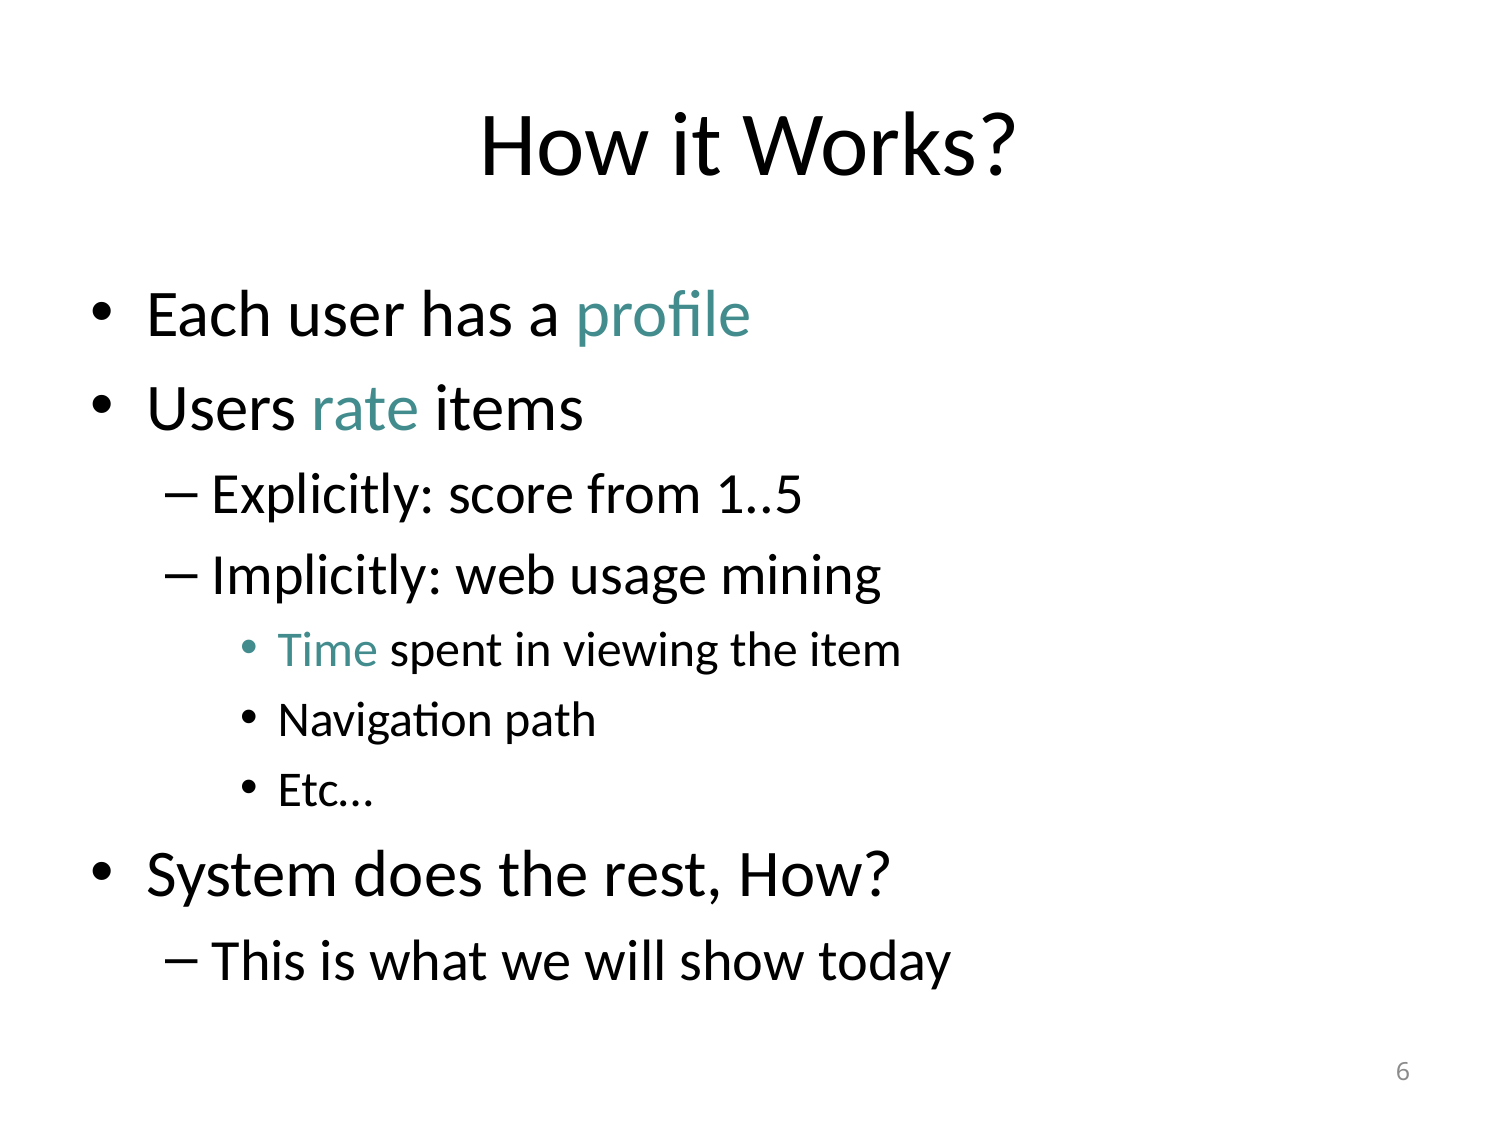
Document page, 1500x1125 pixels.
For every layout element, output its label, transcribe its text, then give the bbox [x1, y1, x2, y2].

list Each user has a profile Users rate items Explicitly: score from 1..5 Implicitly: web usage mining Time spent in viewing the item Navigation path Etc… System does the rest, How? This is what we will show today [75, 262, 1425, 1005]
slide_number 6 [1074, 1042, 1425, 1103]
title How it Works? [75, 45, 1425, 233]
